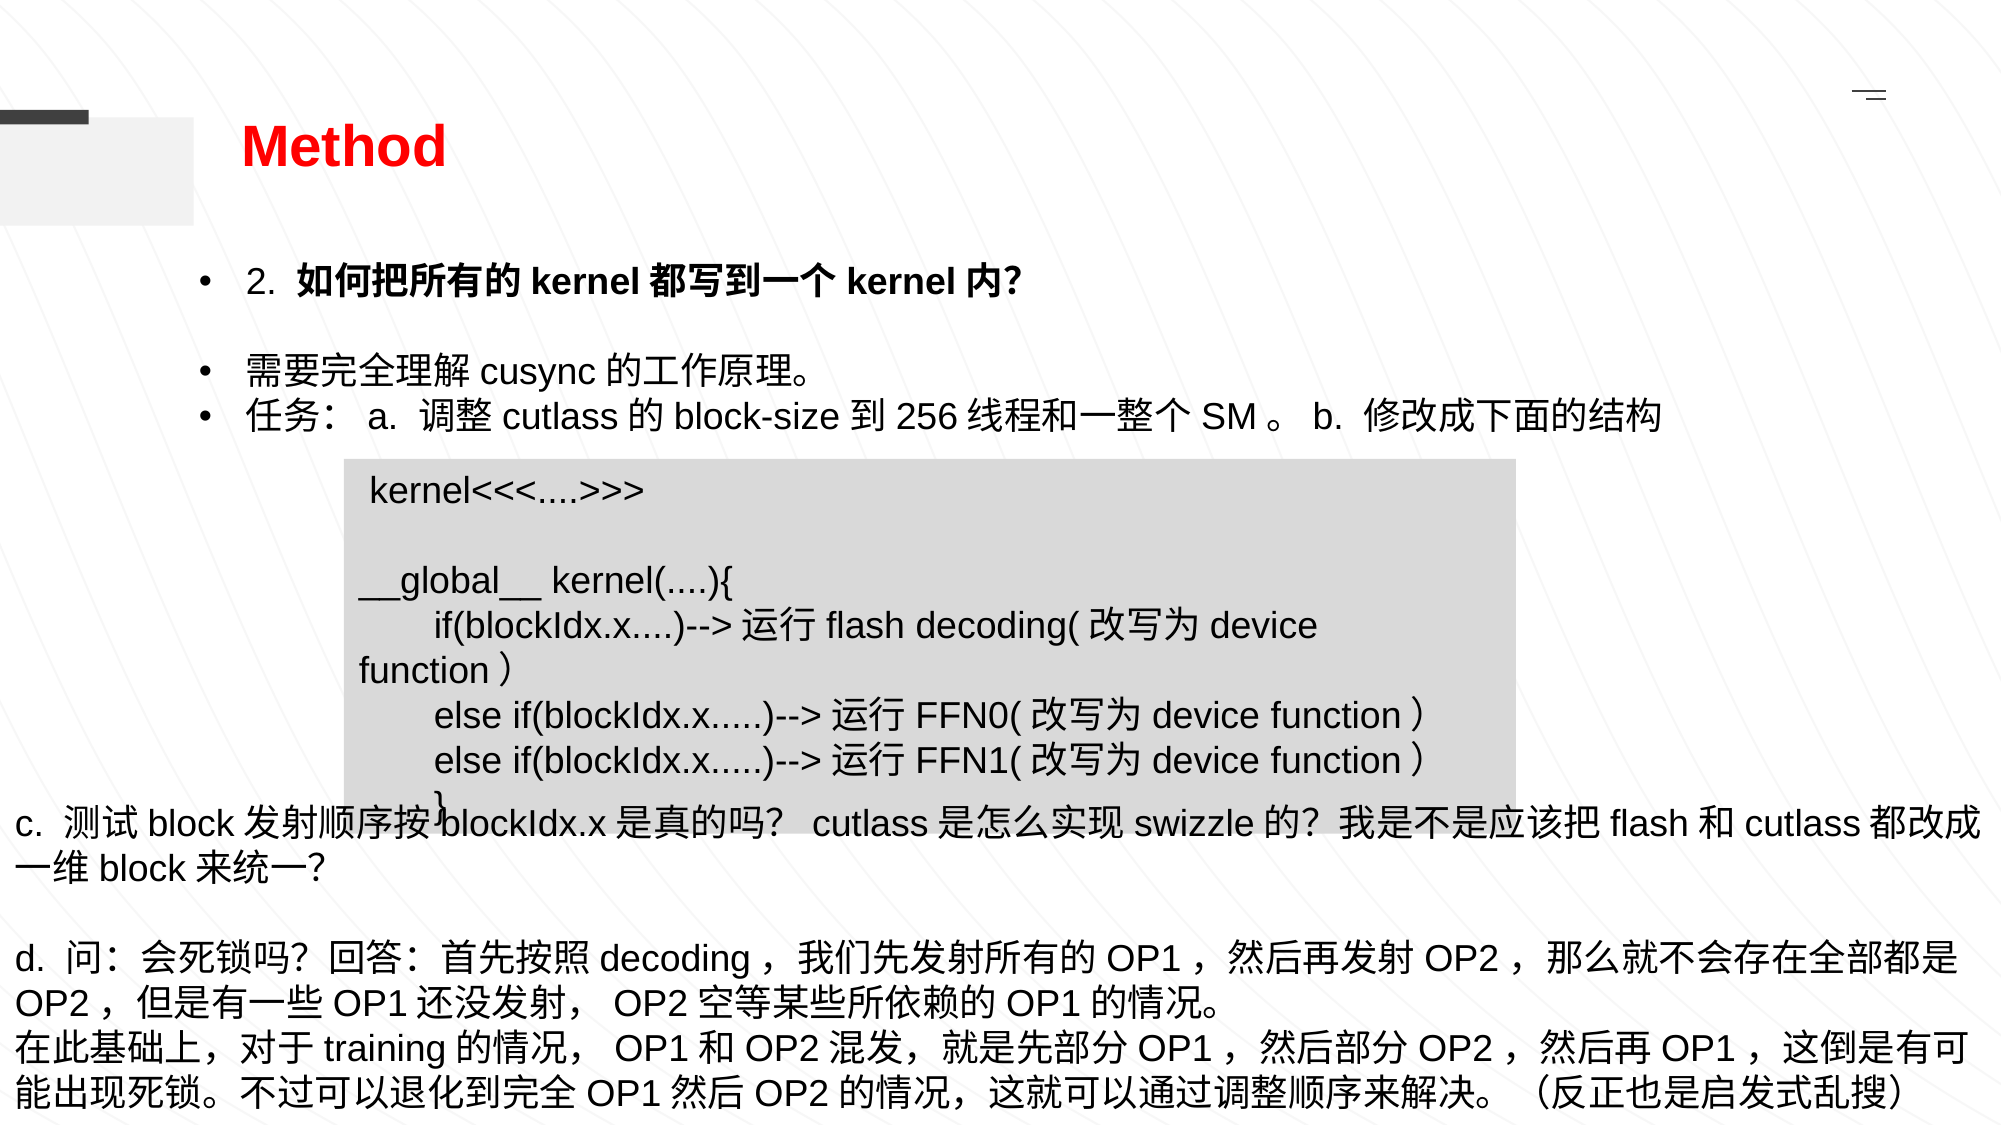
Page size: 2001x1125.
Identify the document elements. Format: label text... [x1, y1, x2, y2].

text_box 2. 如何把所有的kernel都写到一个kernel内？ 需要完全理解cusync的工作原理。 任务：a. 调整cutlass的block-size到256线程和一整个SM。b. 修改成下面的结构 [184, 250, 1843, 670]
text_box kernel<<<....>>> __global__ kernel(....){ if(blockIdx.x....)-->运行flash decoding(改写为device function） else if(blockIdx.x.....)-->运行FFN0(改写为device function） else if(blockIdx.x.....)-->运行FFN1(改写为device function） } [343, 458, 1516, 791]
text_box Method [226, 101, 893, 186]
text_box c. 测试block发射顺序按blockIdx.x是真的吗？cutlass是怎么实现swizzle的？我是不是应该把flash和cutlass都改成一维block来统一？ d. 问：会死锁吗？回答：首先按照decoding，我们先发射所有的OP1，然后再发射OP2，那么就不会存在全部都是OP2，但是有一些OP1还没发射，OP2空等某些所依赖的OP1的情况。 在此基础上，对于training的情况，OP1和OP2混发，就是先部分OP1，然后部分OP2，然后再OP1，这倒是有可能出现死锁。不过可以退化到完全OP1然后OP2的情况，这就可以通过调整顺序来解决。（反正也是启发式乱搜） [0, 791, 2000, 1122]
